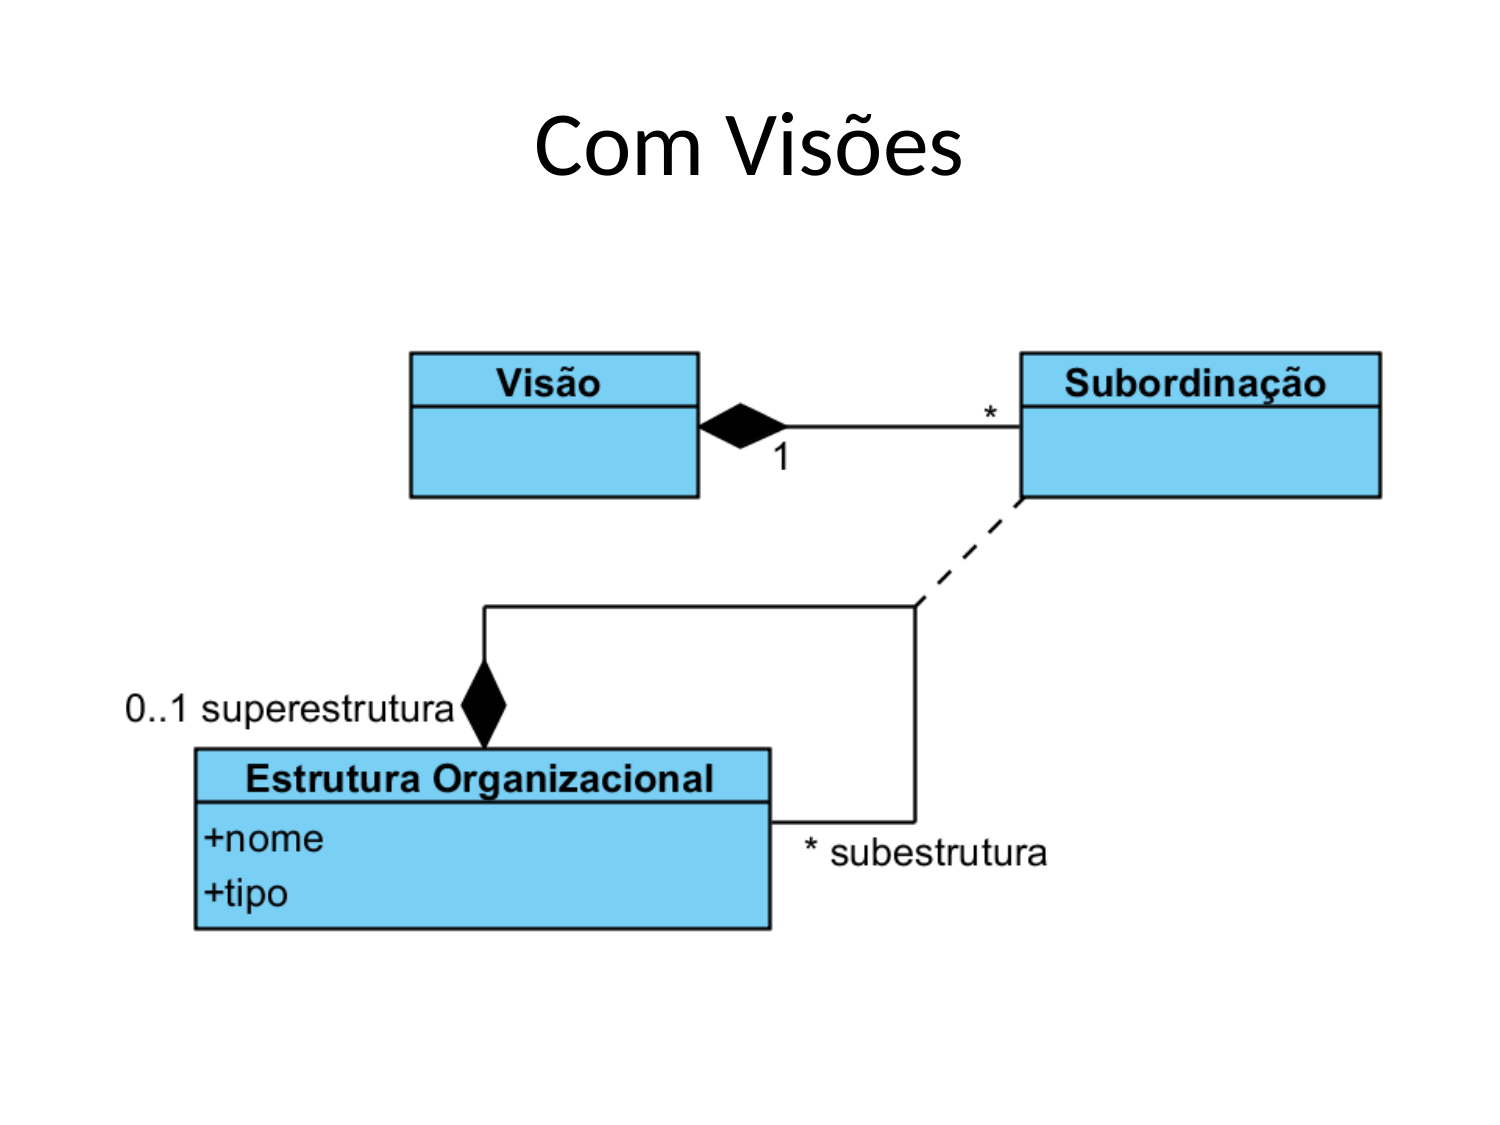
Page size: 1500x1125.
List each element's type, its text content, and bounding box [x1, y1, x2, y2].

title Com Visões [75, 45, 1425, 233]
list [74, 309, 1426, 958]
